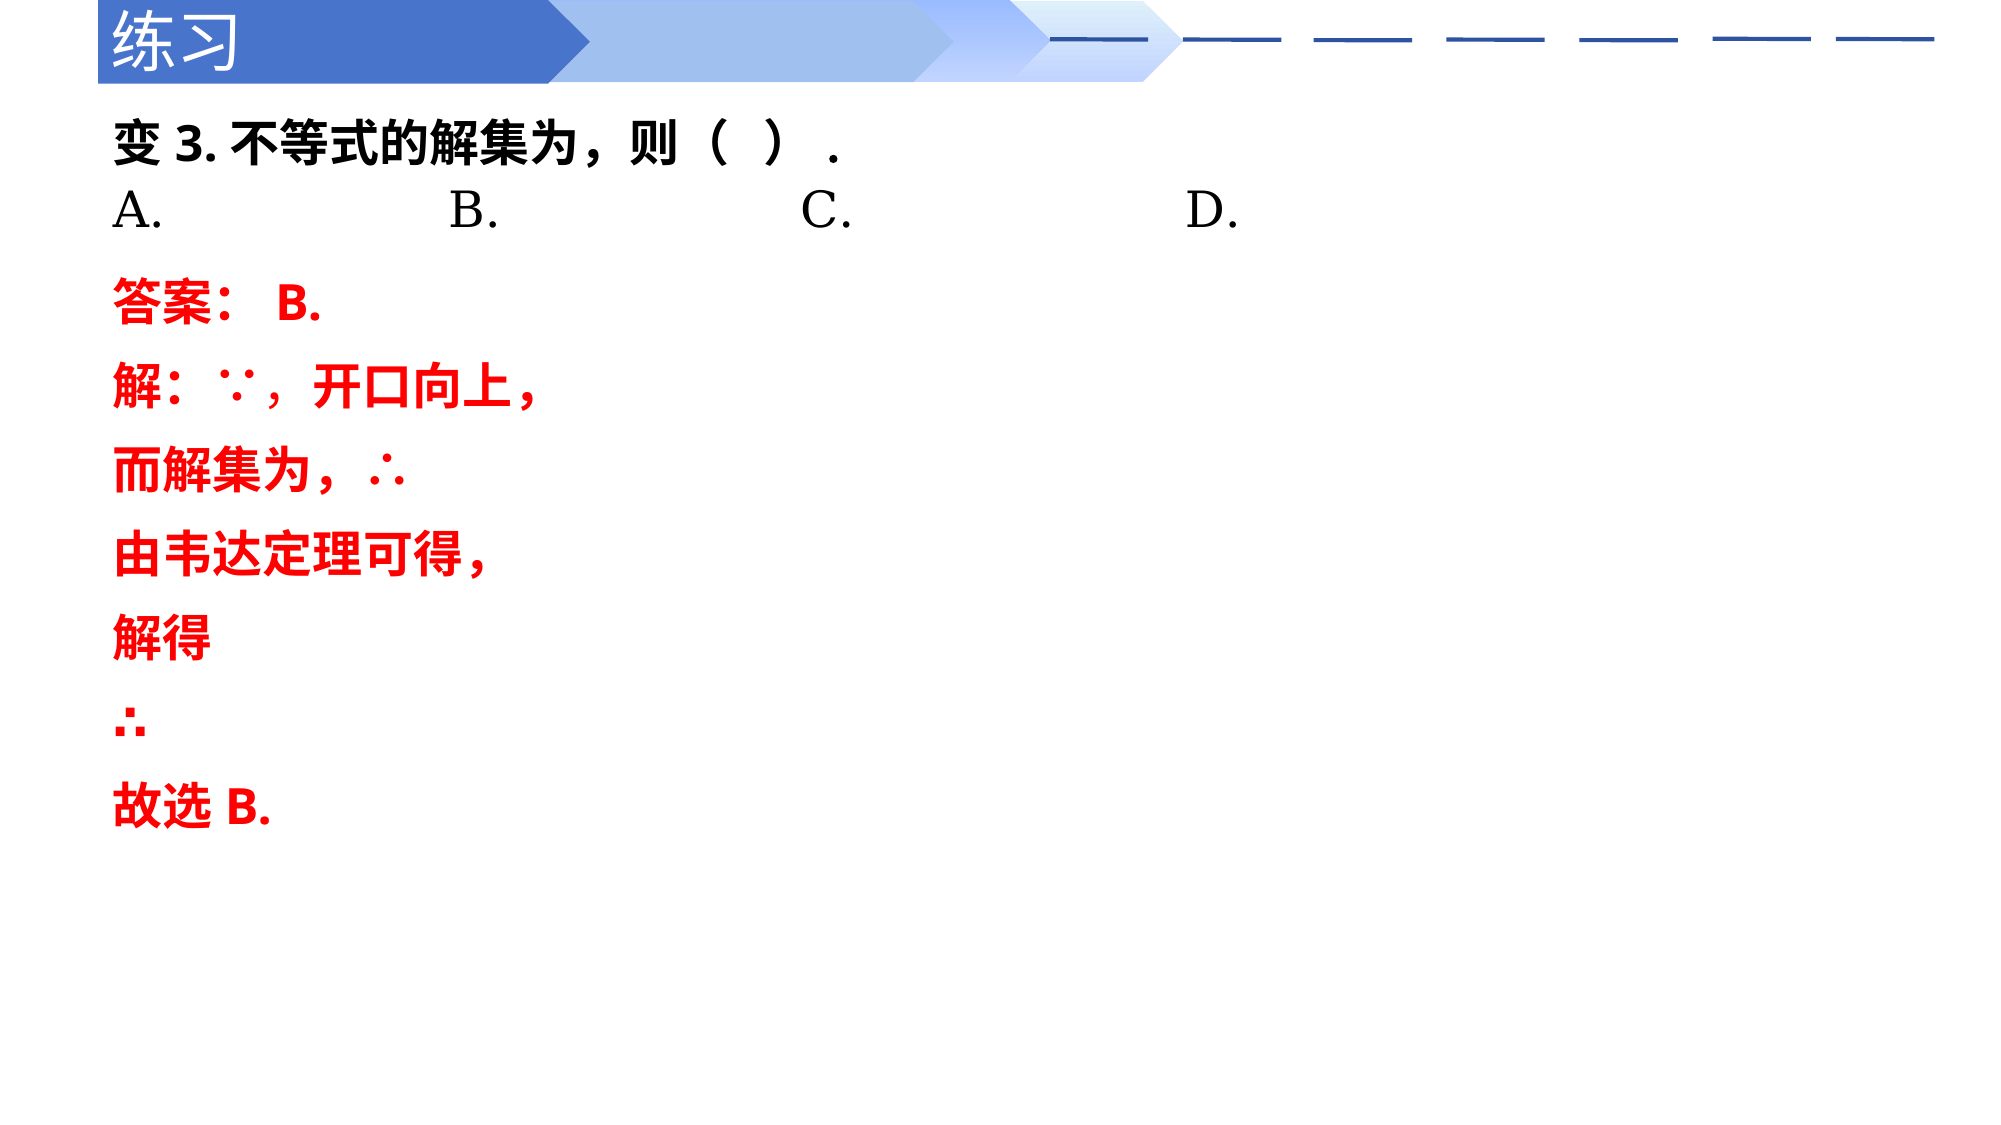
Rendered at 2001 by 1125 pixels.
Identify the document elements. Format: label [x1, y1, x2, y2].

text_box [94, 0, 1935, 89]
